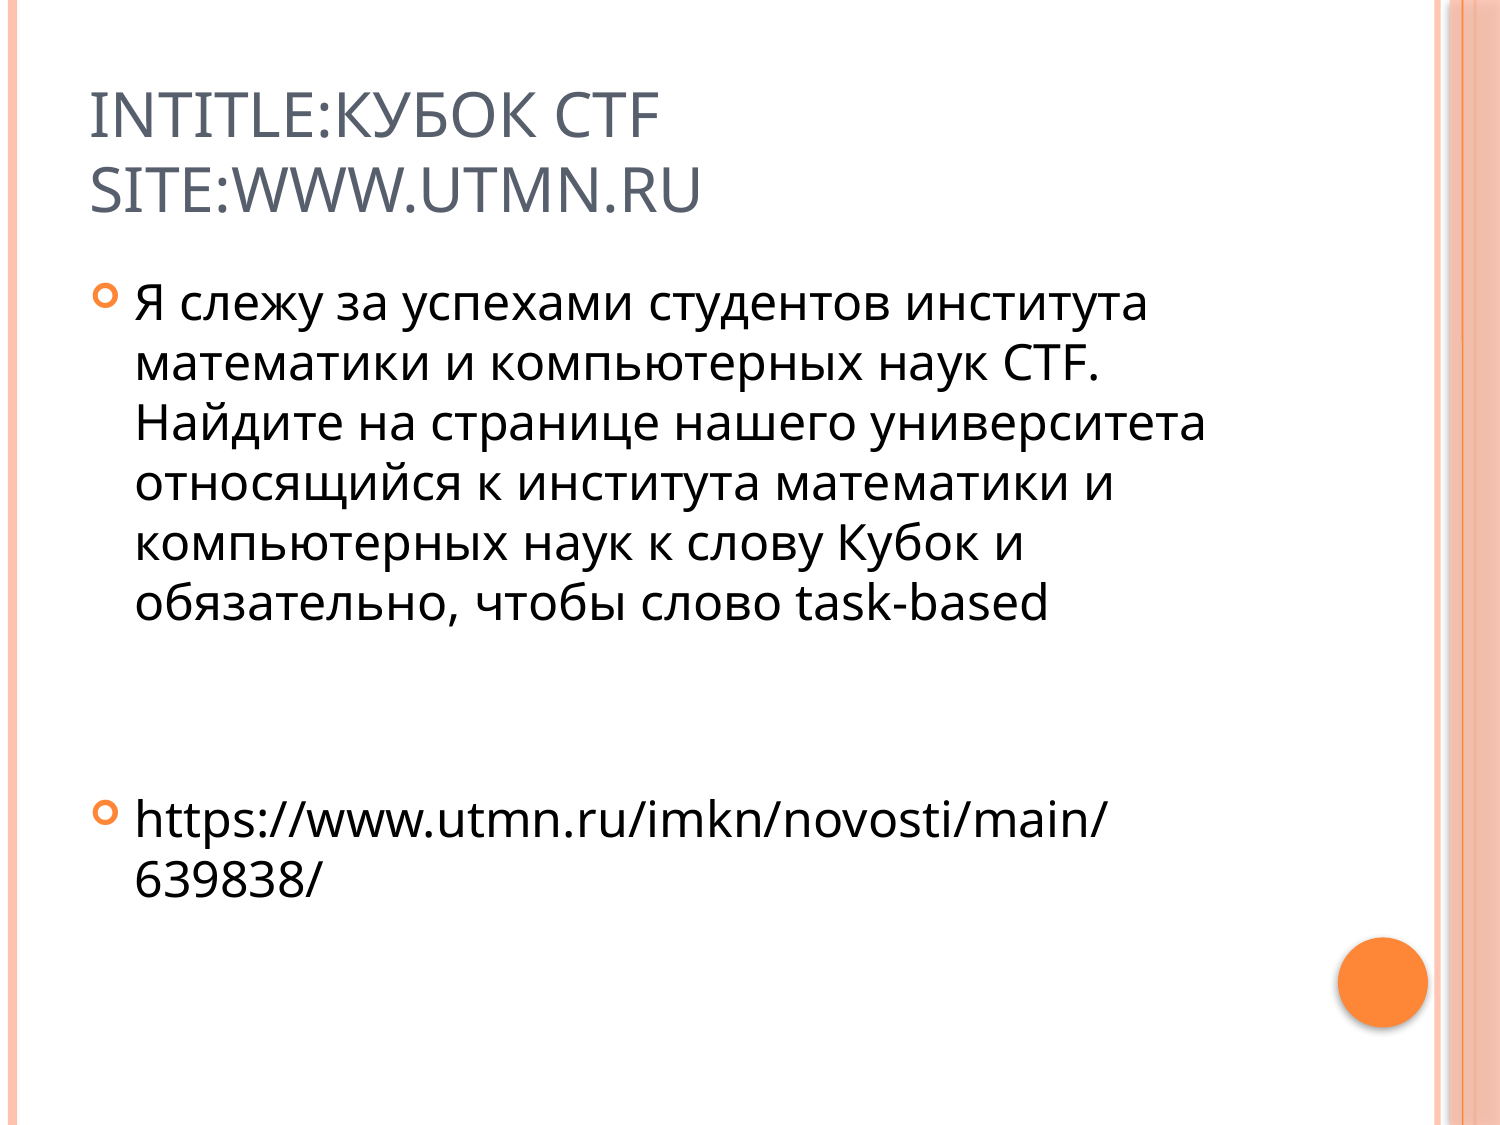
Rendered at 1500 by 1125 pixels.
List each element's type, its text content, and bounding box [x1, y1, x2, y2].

list Я слежу за успехами студентов института математики и компьютерных наук CTF. Найдите на странице нашего университета относящийся к института математики и компьютерных наук к слову Кубок и обязательно, чтобы слово task-based https://www.utmn.ru/imkn/novosti/main/639838/ [75, 262, 1300, 1062]
title intitle:Кубок CTF site:www.utmn.ru [75, 45, 1300, 233]
